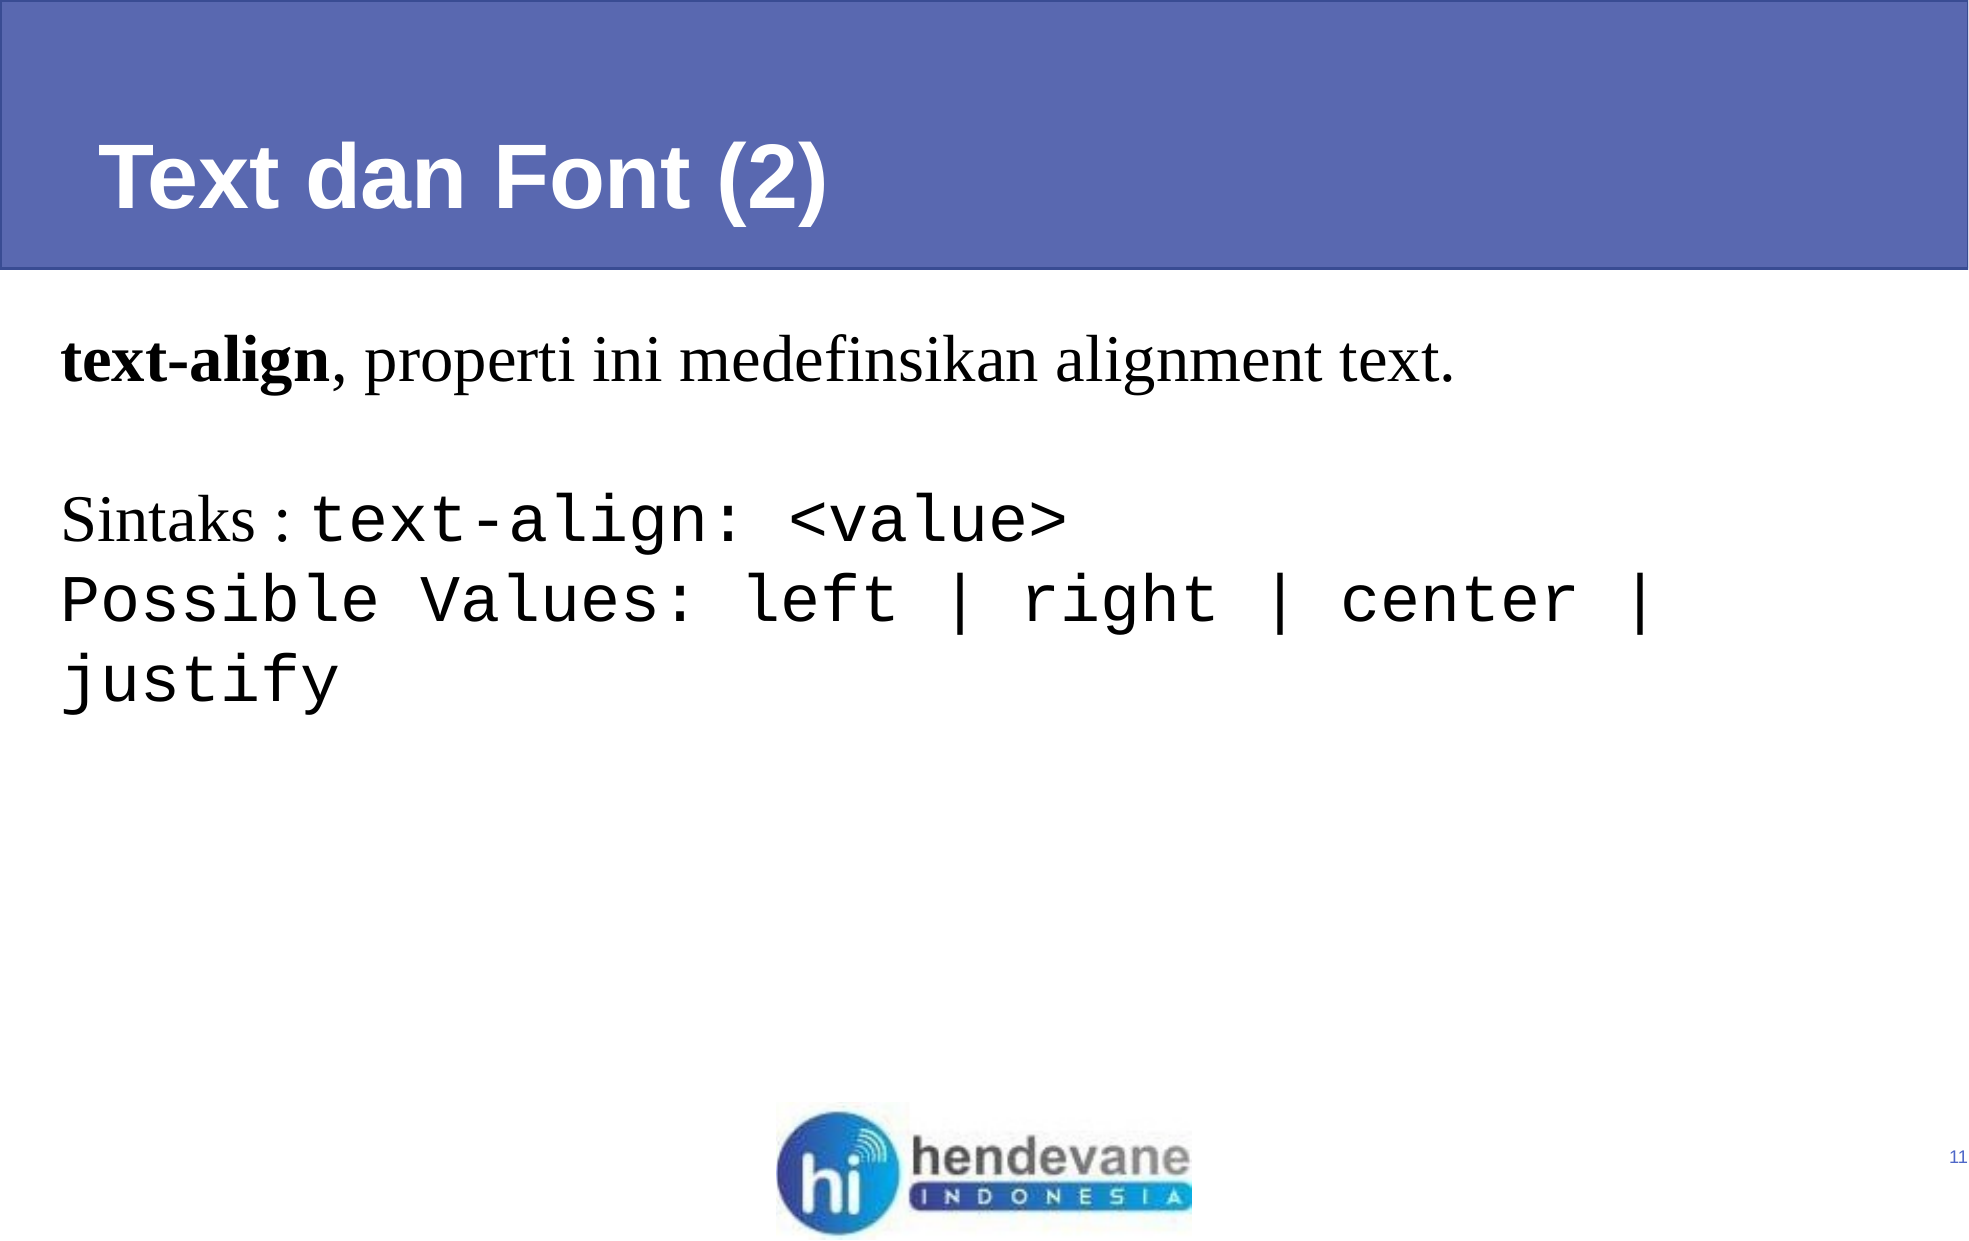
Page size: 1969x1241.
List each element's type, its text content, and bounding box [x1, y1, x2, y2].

picture [776, 1102, 1192, 1240]
text_box Text dan Font (2) [98, 19, 1870, 227]
text_box text-align, properti ini medefinsikan alignment text. Sintaks : text-align: <value> Possible Values: left | right | center | justify [59, 314, 1860, 1080]
slide_number 11 [1850, 1145, 1969, 1241]
